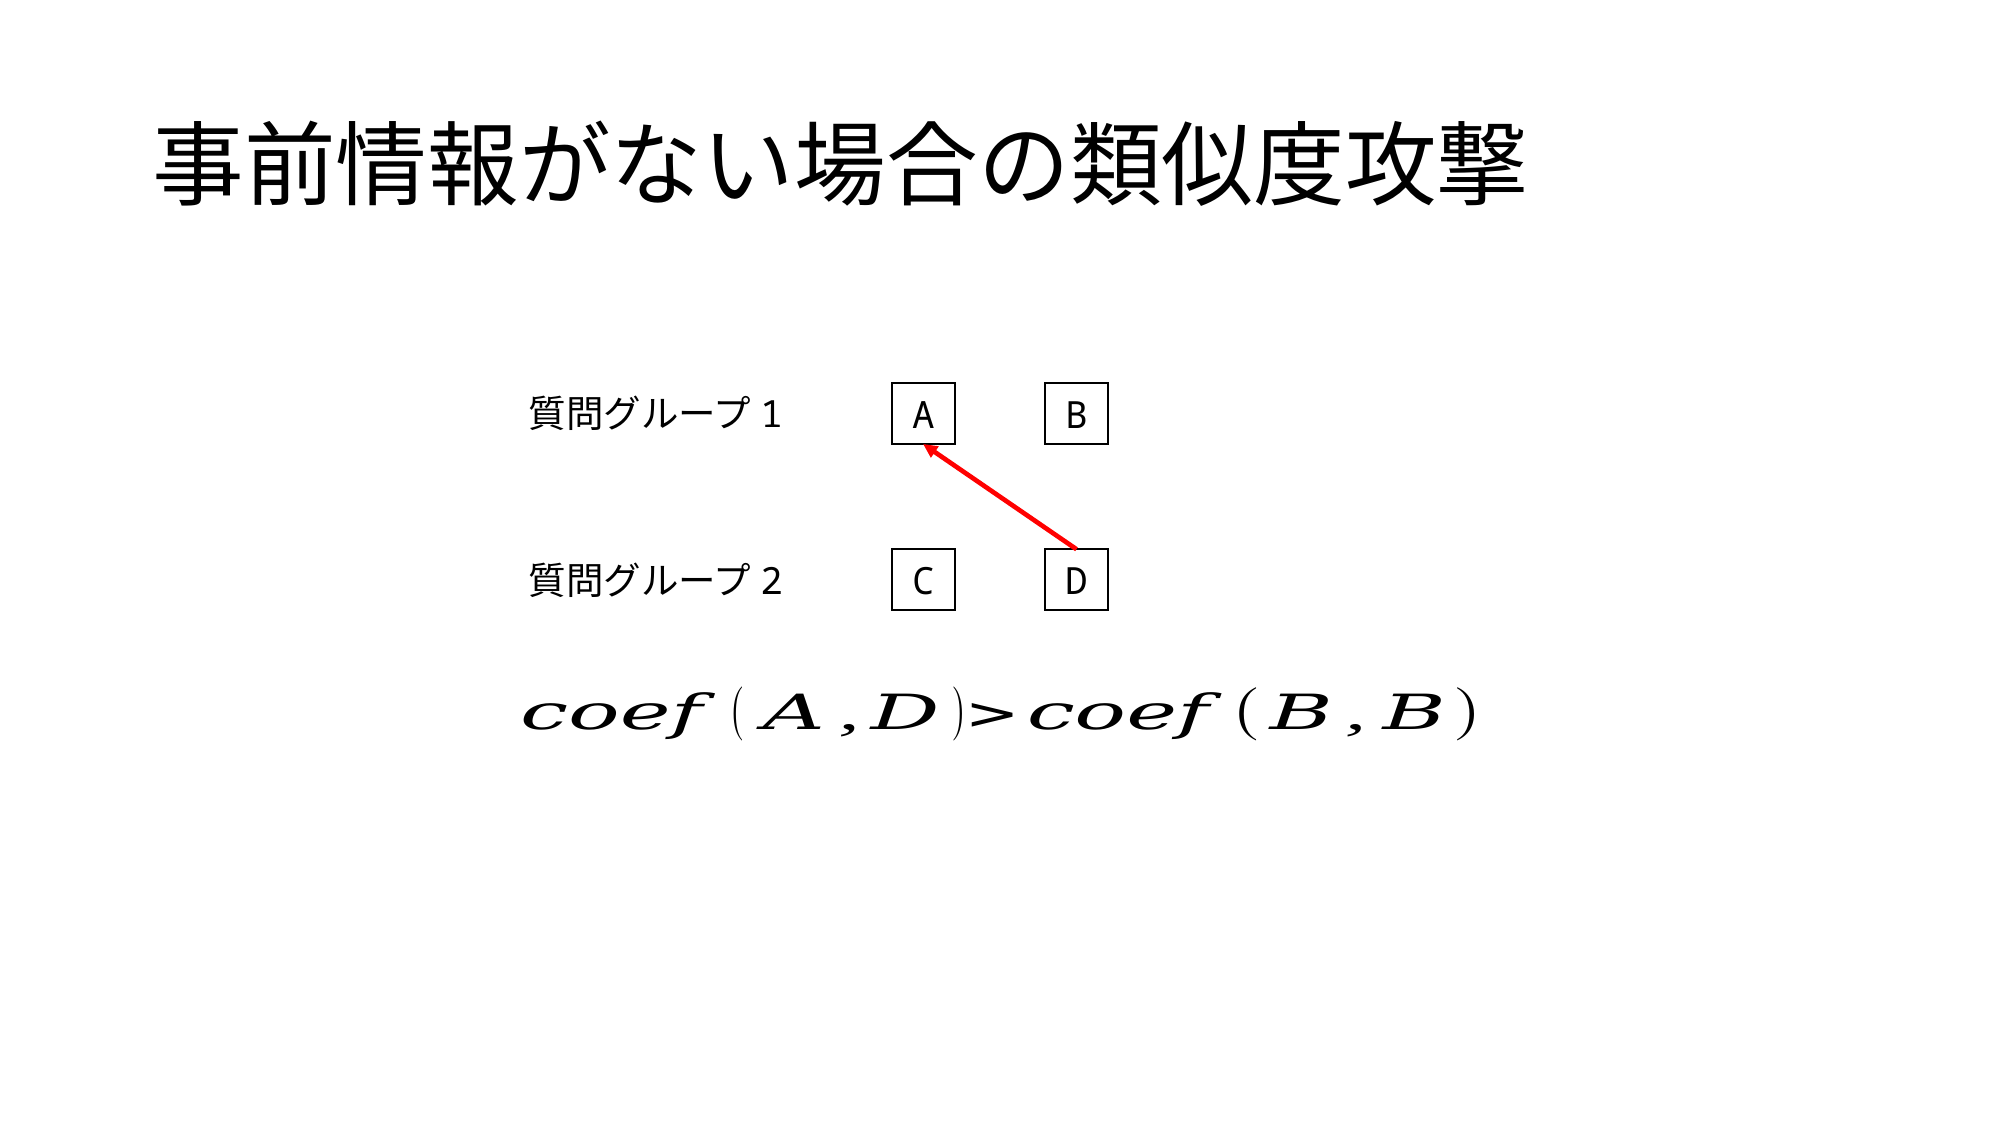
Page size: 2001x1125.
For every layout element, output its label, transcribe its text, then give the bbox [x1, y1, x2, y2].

title 事前情報がない場合の類似度攻撃 [137, 59, 1863, 278]
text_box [891, 549, 1108, 611]
text_box 質問グループ2 [514, 549, 802, 609]
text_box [891, 382, 1108, 445]
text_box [923, 444, 1077, 550]
text_box 質問グループ1 [514, 382, 802, 443]
